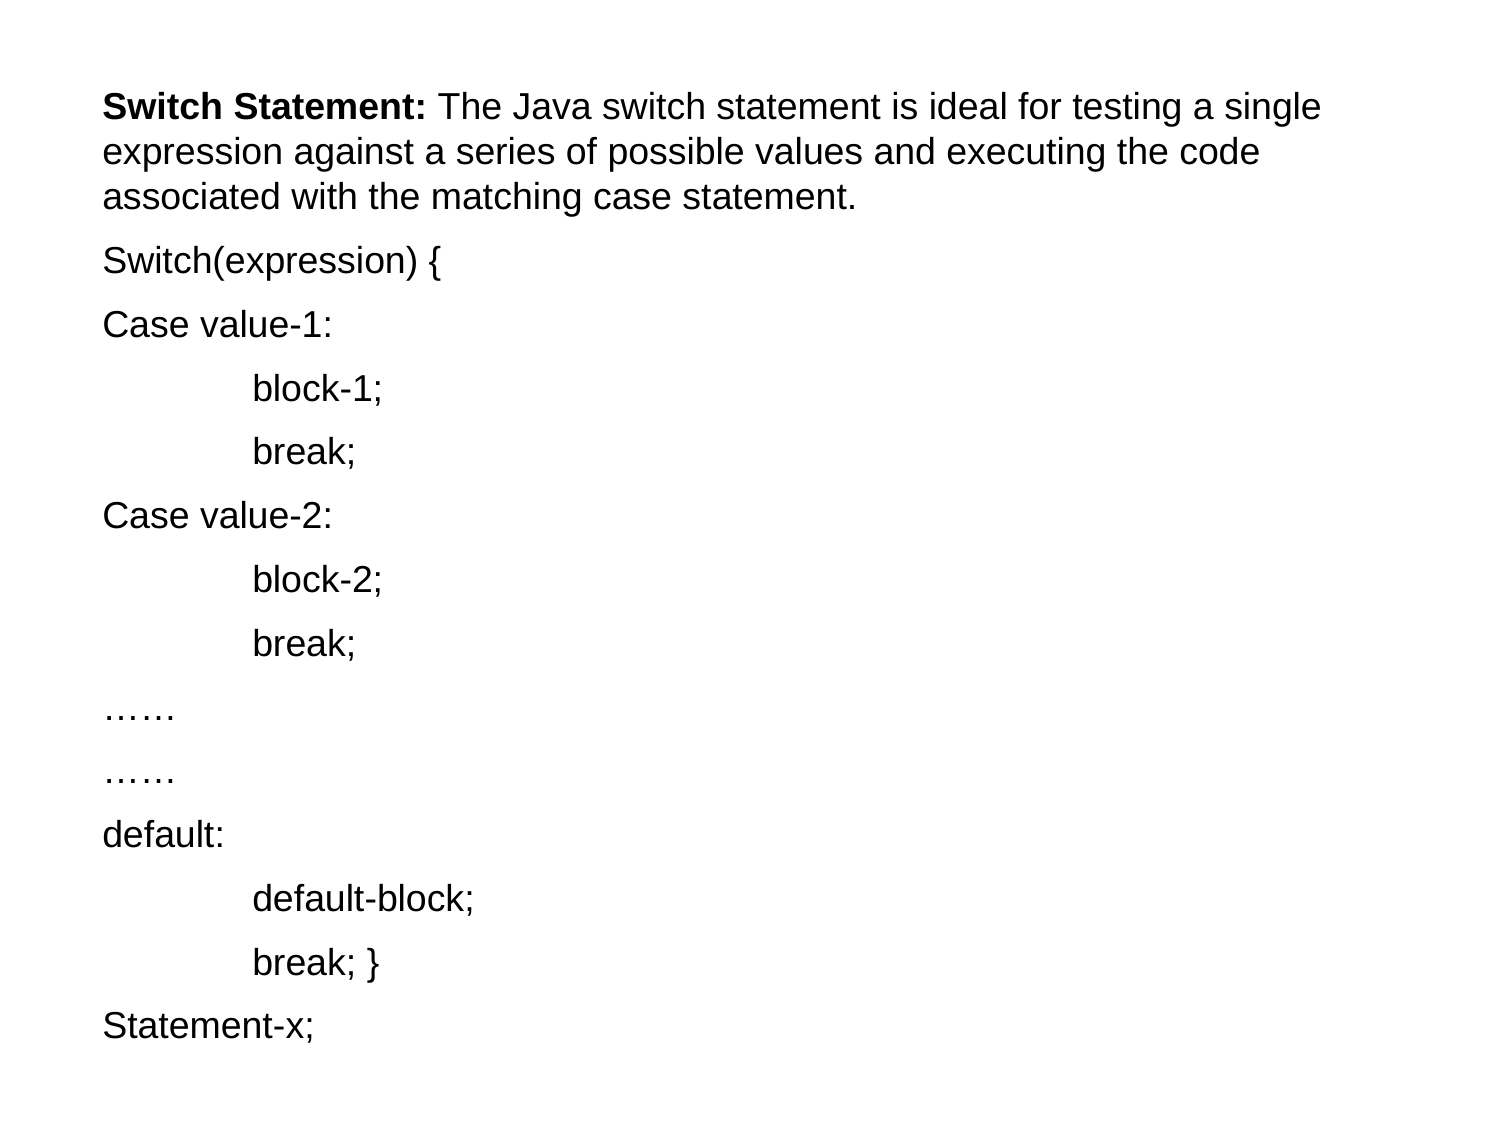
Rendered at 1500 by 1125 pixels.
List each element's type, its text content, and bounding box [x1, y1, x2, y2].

text_box Switch Statement: The Java switch statement is ideal for testing a single expression against a series of possible values and executing the code associated with the matching case statement. Switch(expression) { Case value-1: block-1; break; Case value-2: block-2; break; …… …… default: default-block; break; } Statement-x; [87, 74, 1425, 1054]
